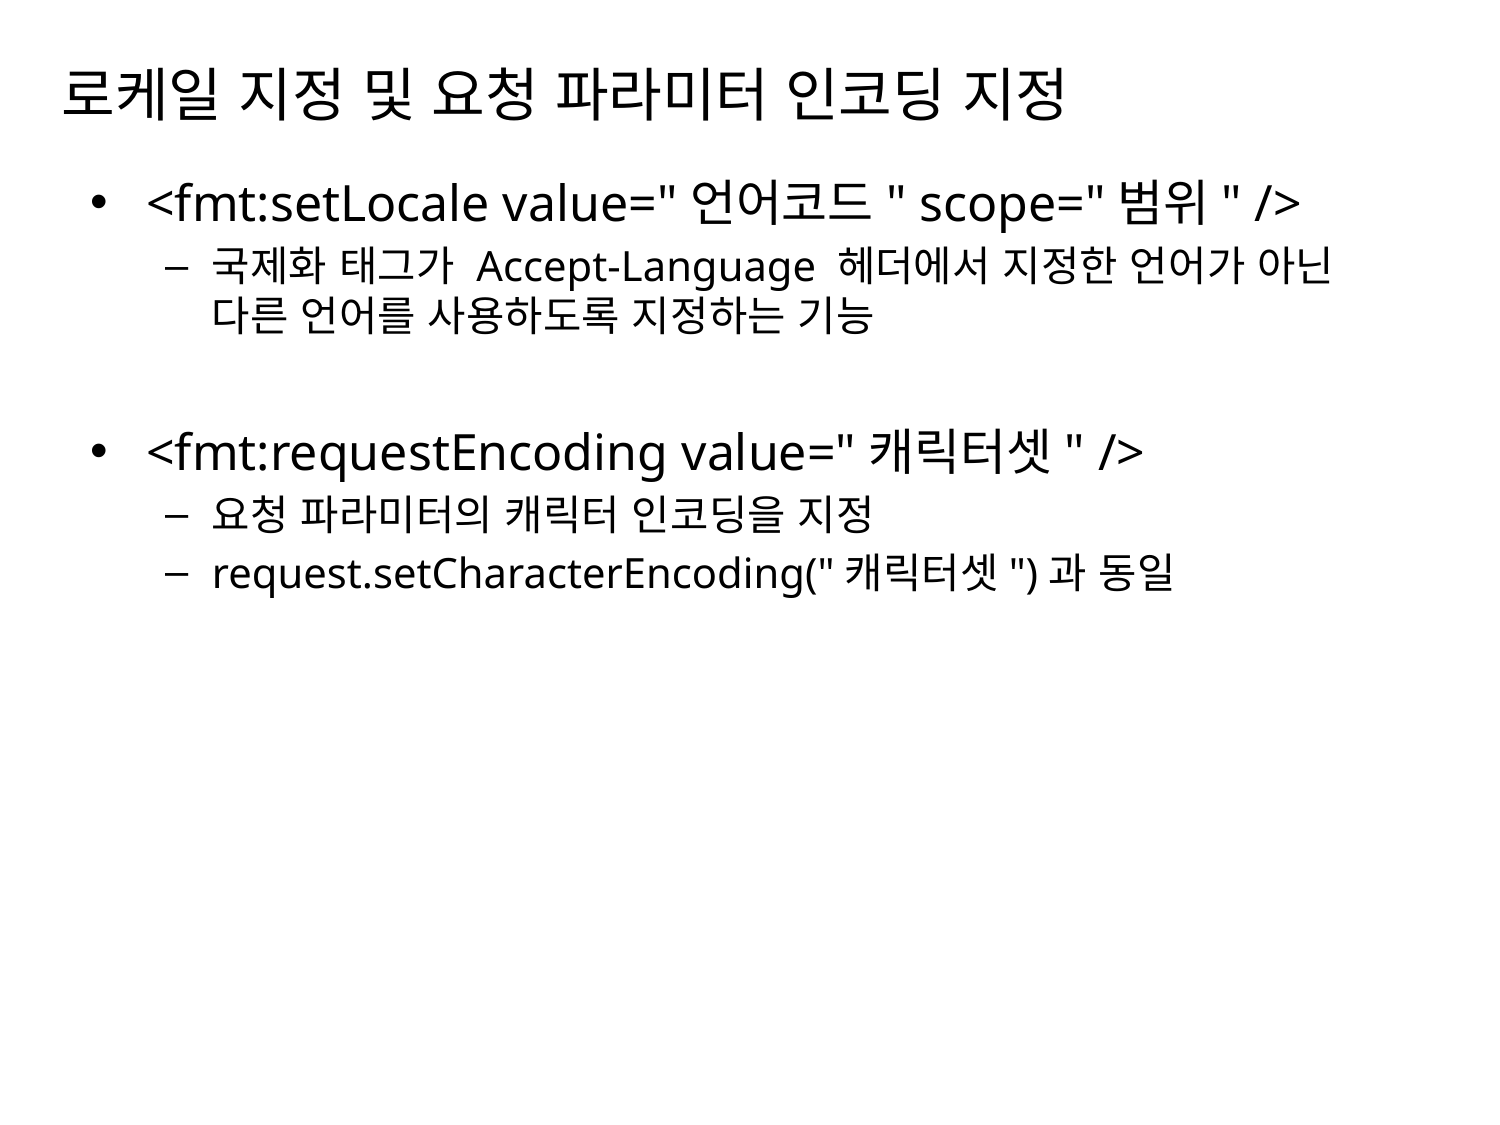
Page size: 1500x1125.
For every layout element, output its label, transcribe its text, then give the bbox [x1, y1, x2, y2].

list <fmt:setLocale value="언어코드" scope="범위" /> 국제화 태그가 Accept-Language 헤더에서 지정한 언어가 아닌 다른 언어를 사용하도록 지정하는 기능 <fmt:requestEncoding value="캐릭터셋" /> 요청 파라미터의 캐릭터 인코딩을 지정 request.setCharacterEncoding("캐릭터셋")과 동일 [75, 164, 1425, 1005]
title 로케일 지정 및 요청 파라미터 인코딩 지정 [46, 45, 1465, 141]
